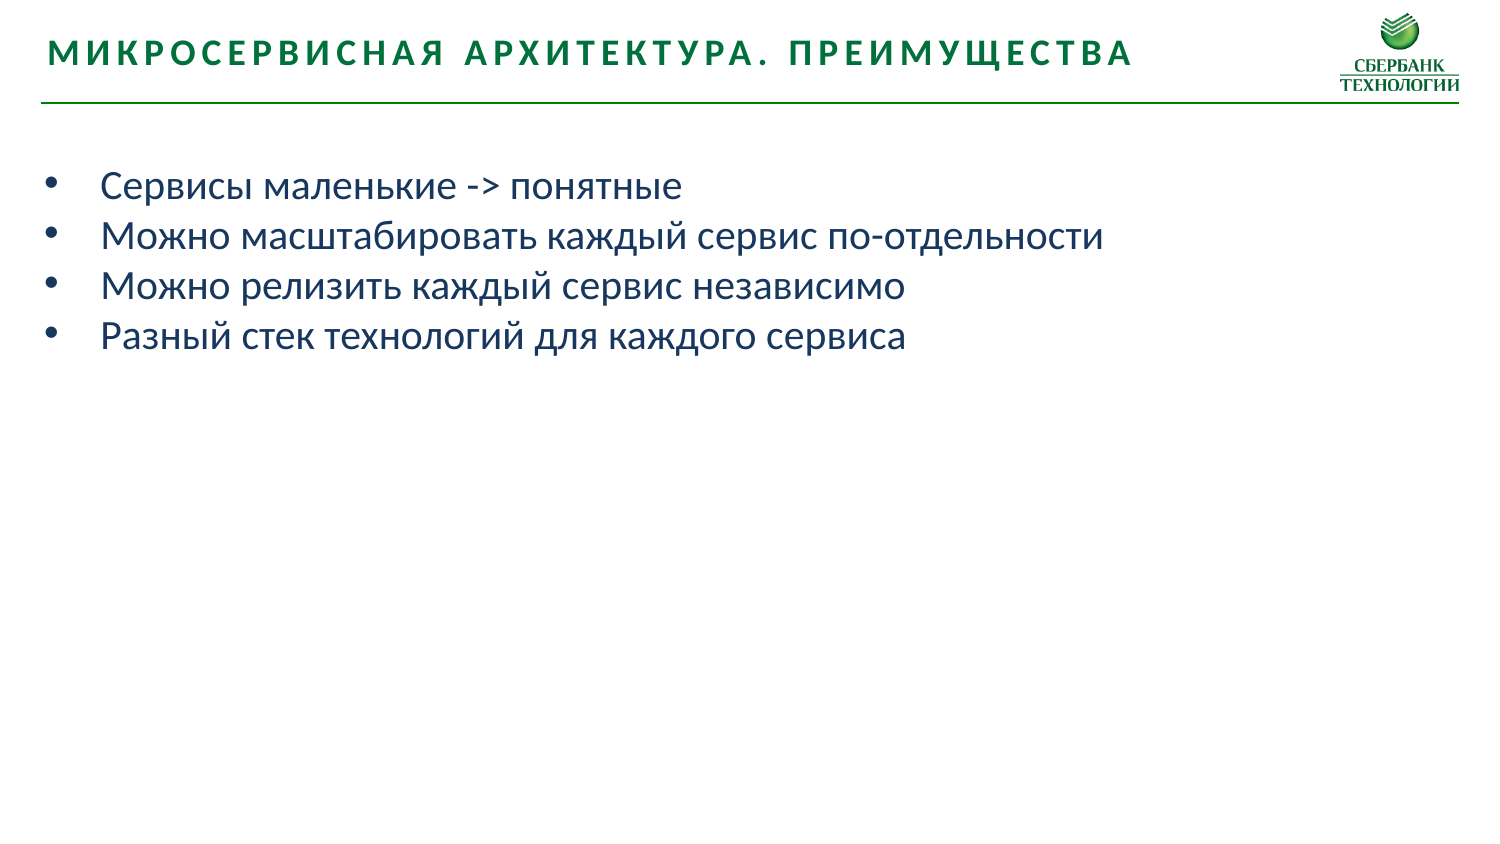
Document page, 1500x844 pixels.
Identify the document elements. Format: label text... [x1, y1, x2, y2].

text_box Микросервисная архитектура. Преимущества [47, 20, 1270, 73]
picture [1340, 13, 1459, 91]
text_box Сервисы маленькие -> понятные Можно масштабировать каждый сервис по-отдельности Можно релизить каждый сервис независимо Разный стек технологий для каждого сервиса [29, 150, 1424, 516]
